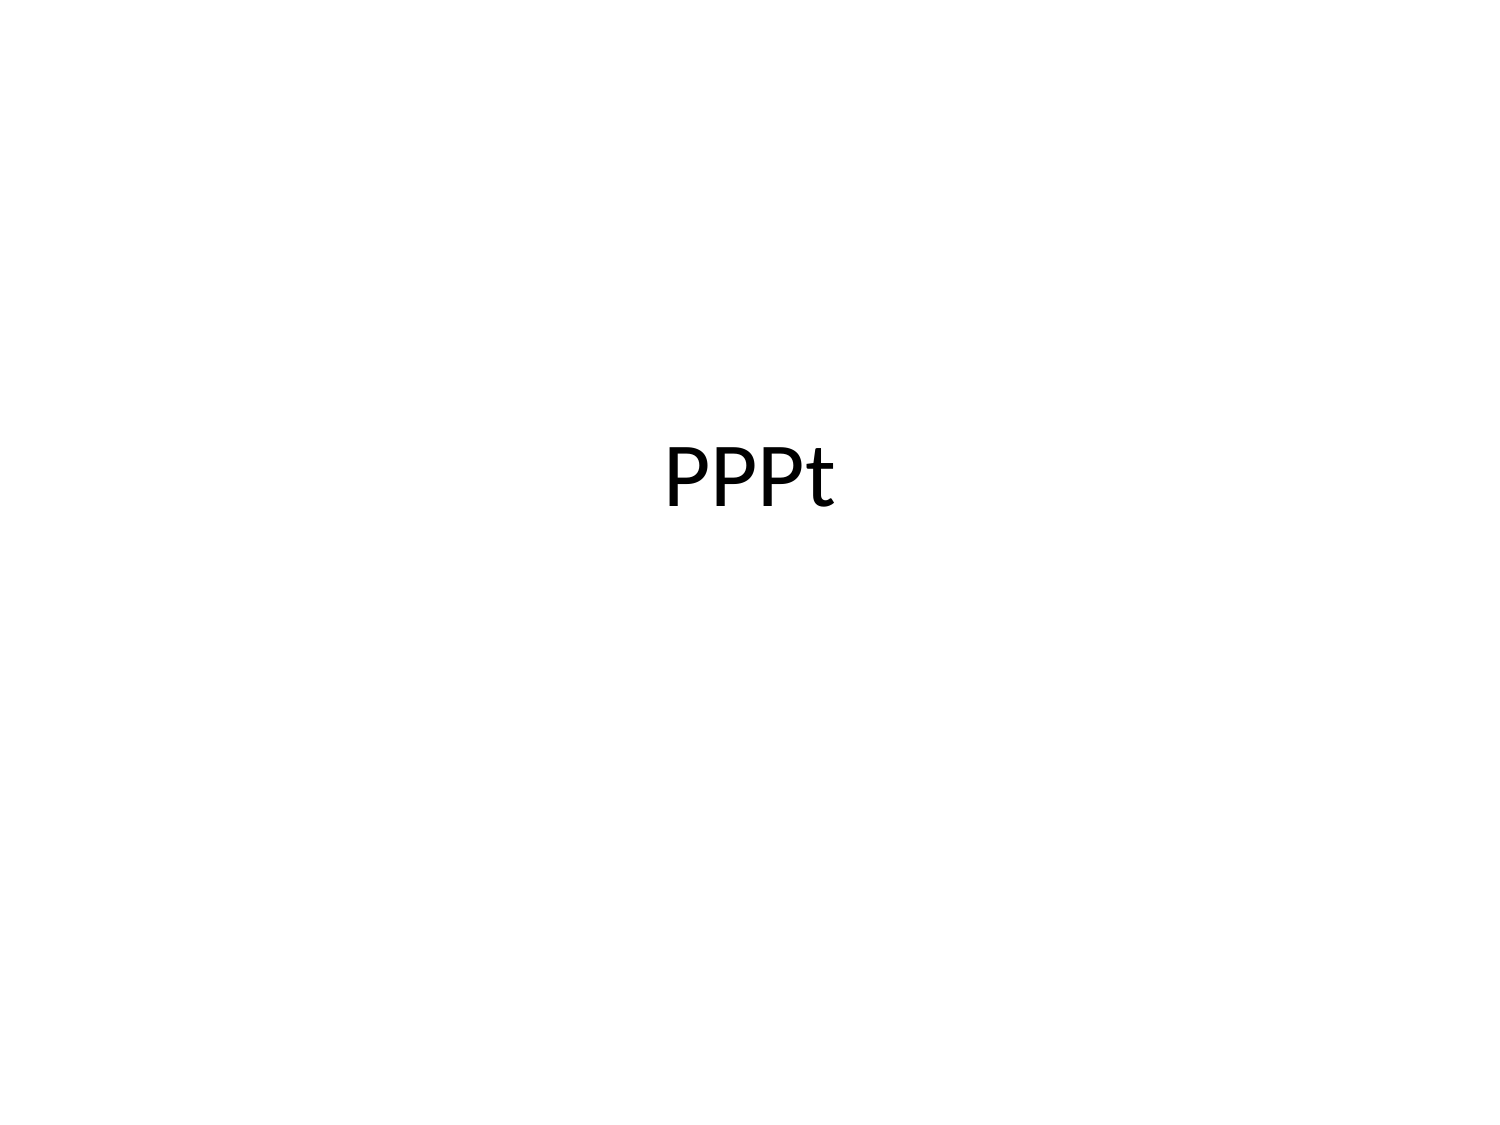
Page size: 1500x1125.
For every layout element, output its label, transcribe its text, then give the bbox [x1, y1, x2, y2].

title PPPt [112, 349, 1388, 591]
